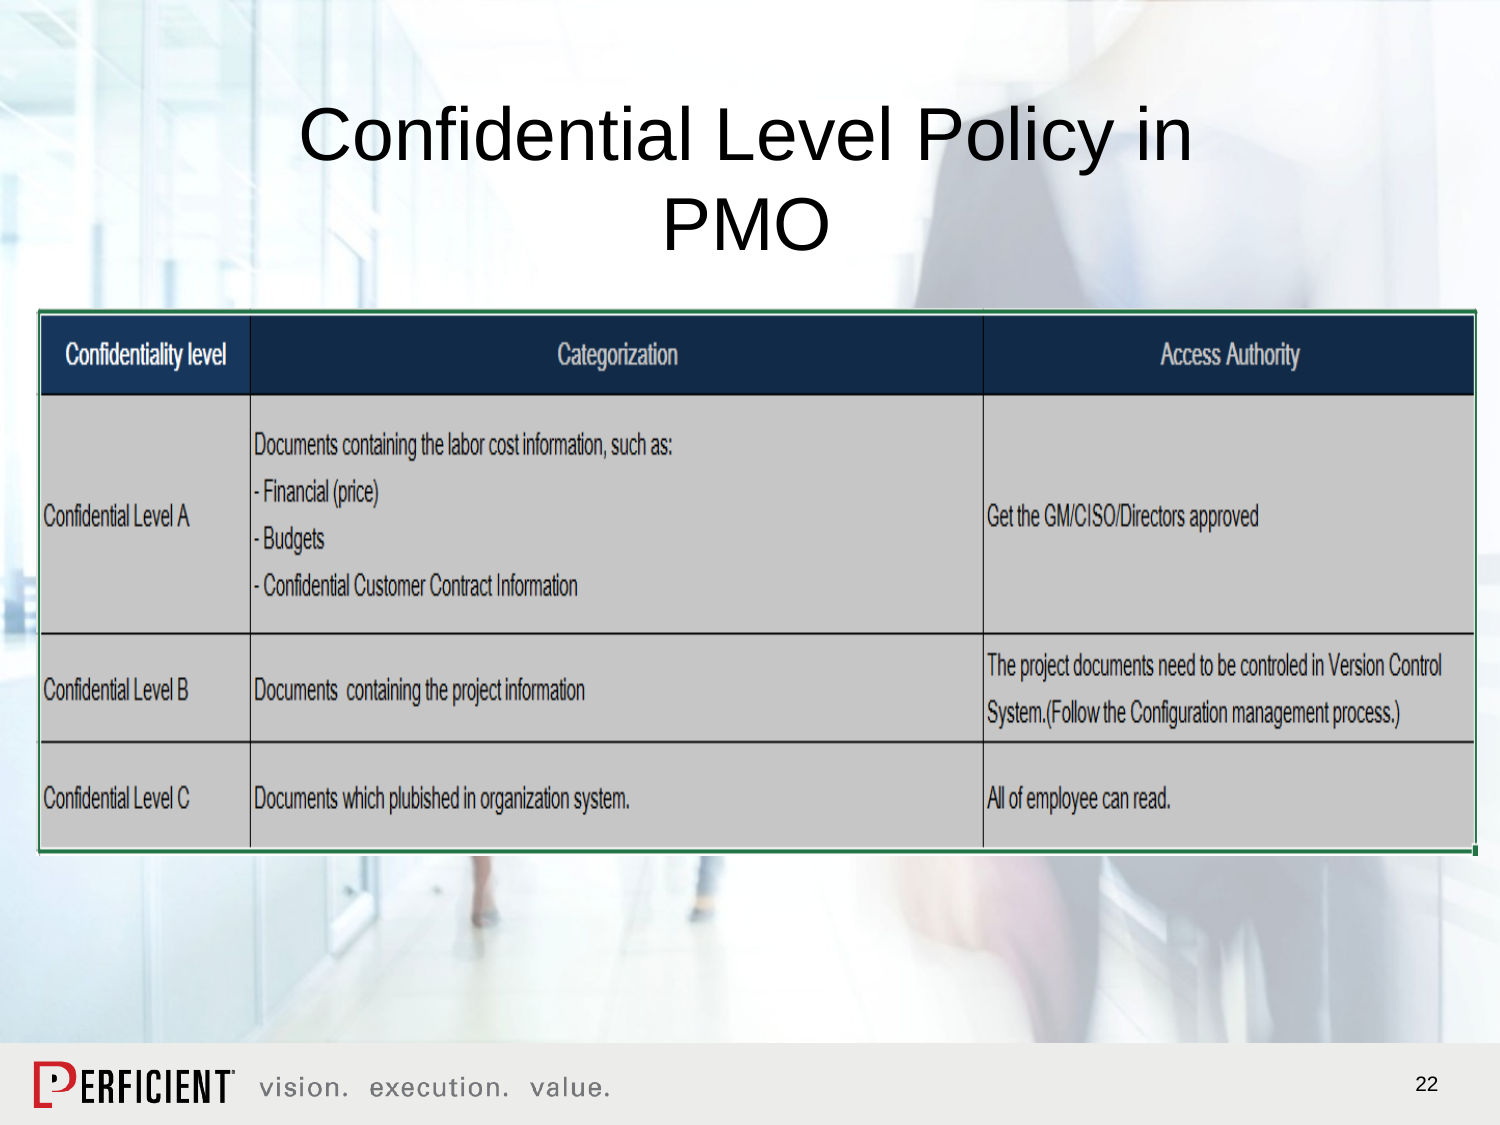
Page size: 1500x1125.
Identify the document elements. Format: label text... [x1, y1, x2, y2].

title Confidential Level Policy in PMO [218, 77, 1276, 181]
picture [0, 0, 1500, 1043]
picture [27, 1055, 614, 1113]
